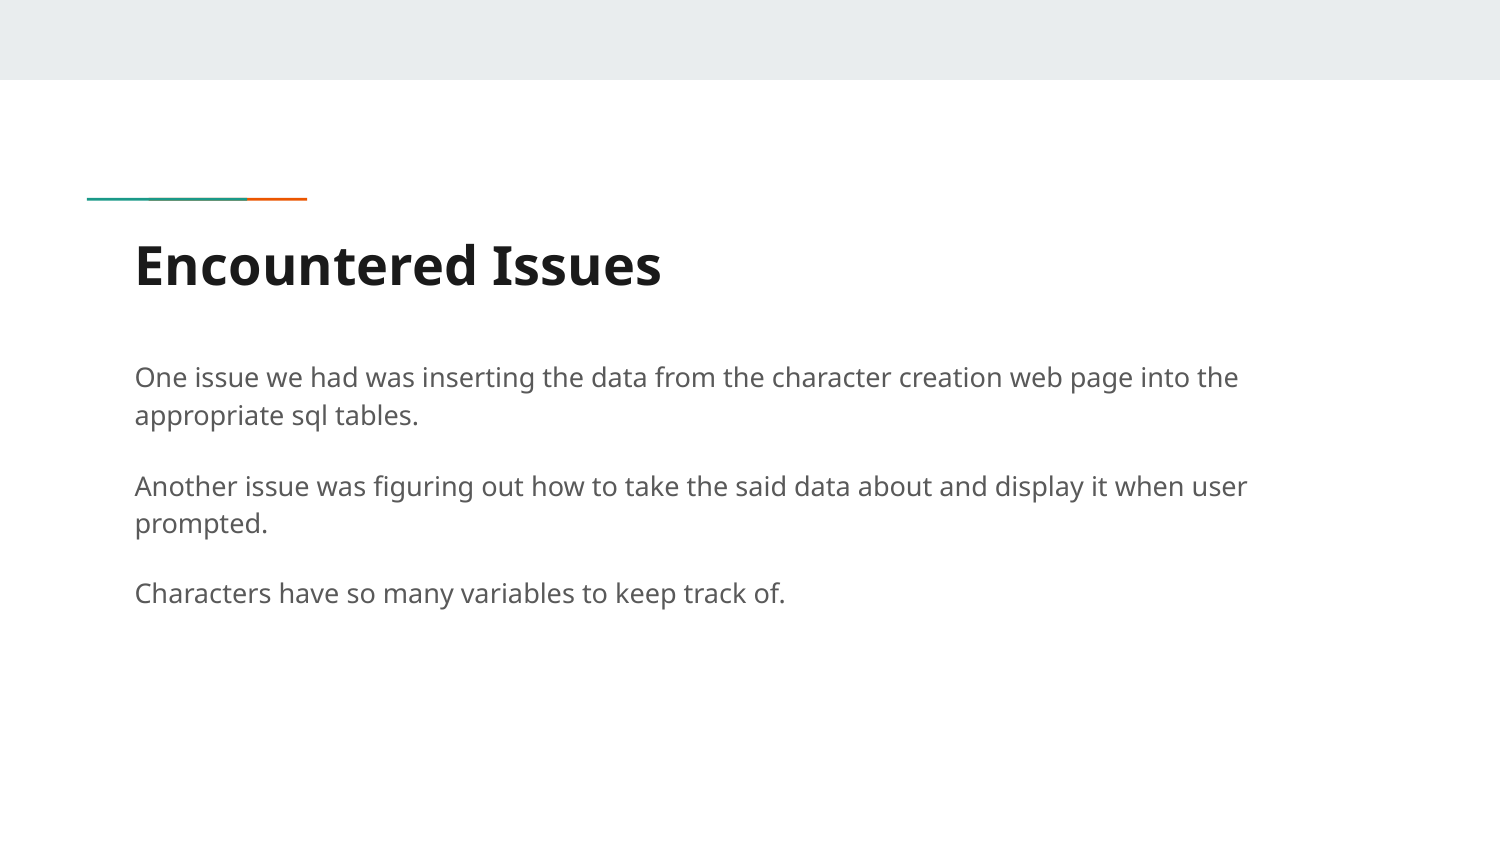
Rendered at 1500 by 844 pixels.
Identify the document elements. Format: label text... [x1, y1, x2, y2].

list One issue we had was inserting the data from the character creation web page into the appropriate sql tables. Another issue was figuring out how to take the said data about and display it when user prompted. Characters have so many variables to keep track of. [119, 341, 1381, 712]
title Encountered Issues [119, 216, 1381, 305]
